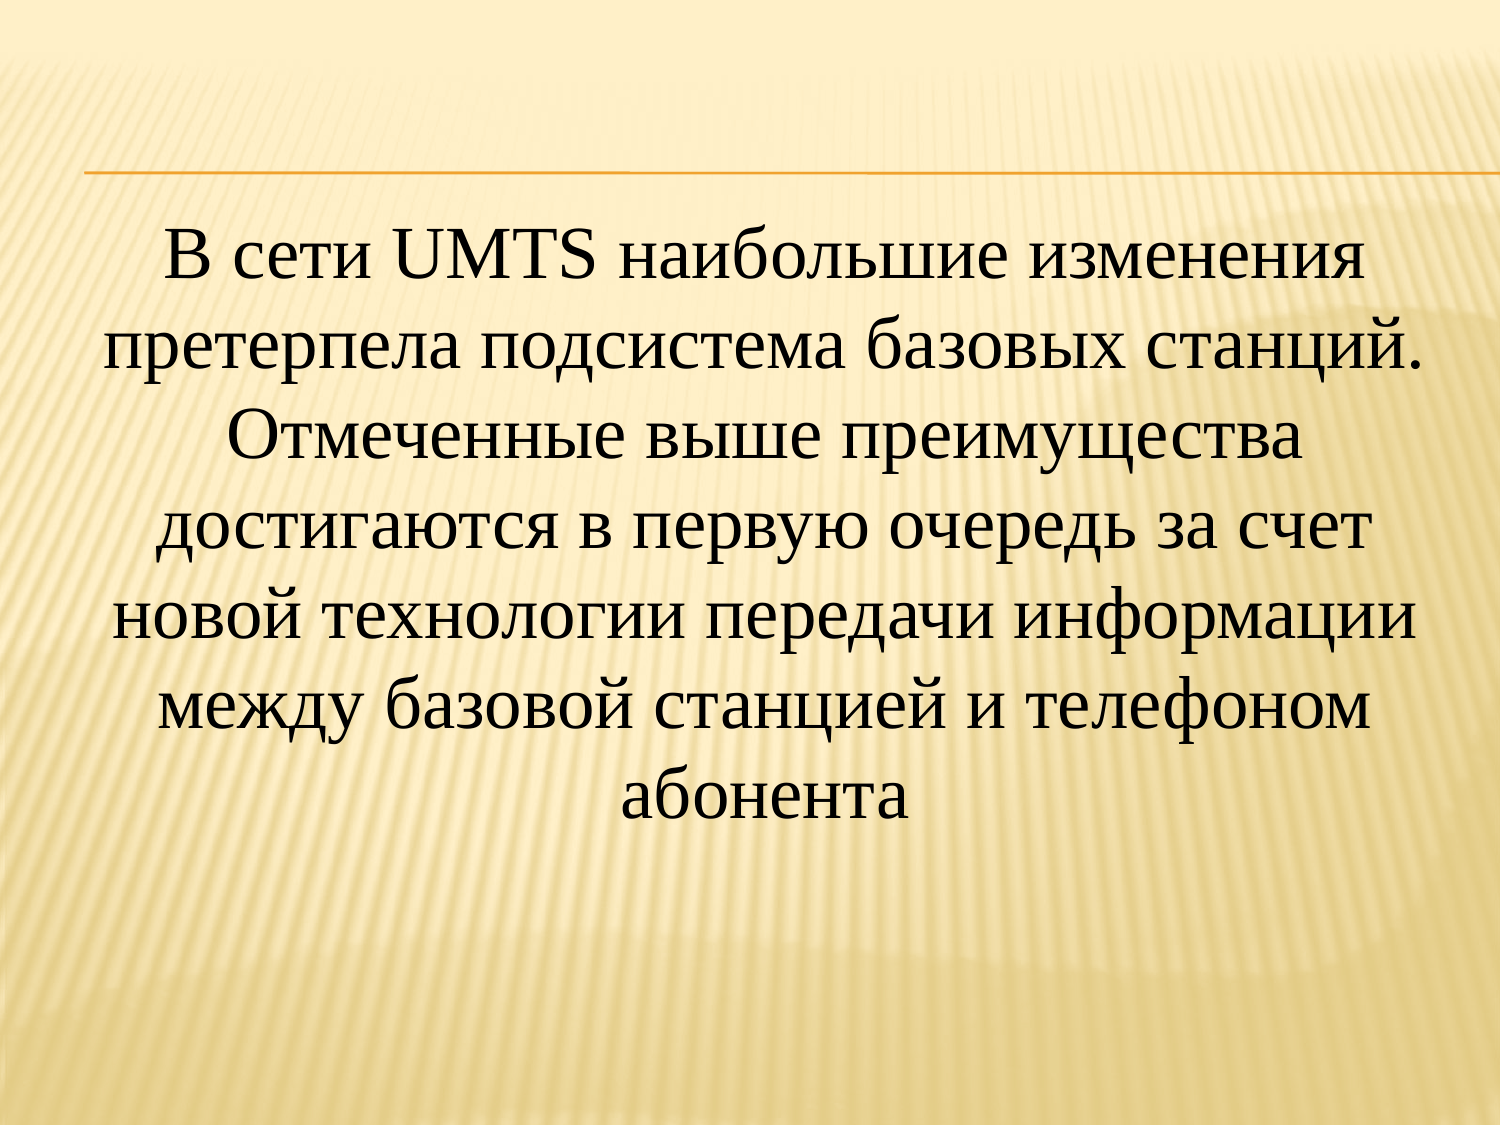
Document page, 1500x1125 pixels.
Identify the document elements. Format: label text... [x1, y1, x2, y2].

list В сети UMTS наибольшие изменения претерпела подсистема базовых станций. Отмеченные выше преимущества достигаются в первую очередь за счет новой технологии передачи информации между базовой станцией и телефоном абонента [53, 196, 1479, 1000]
